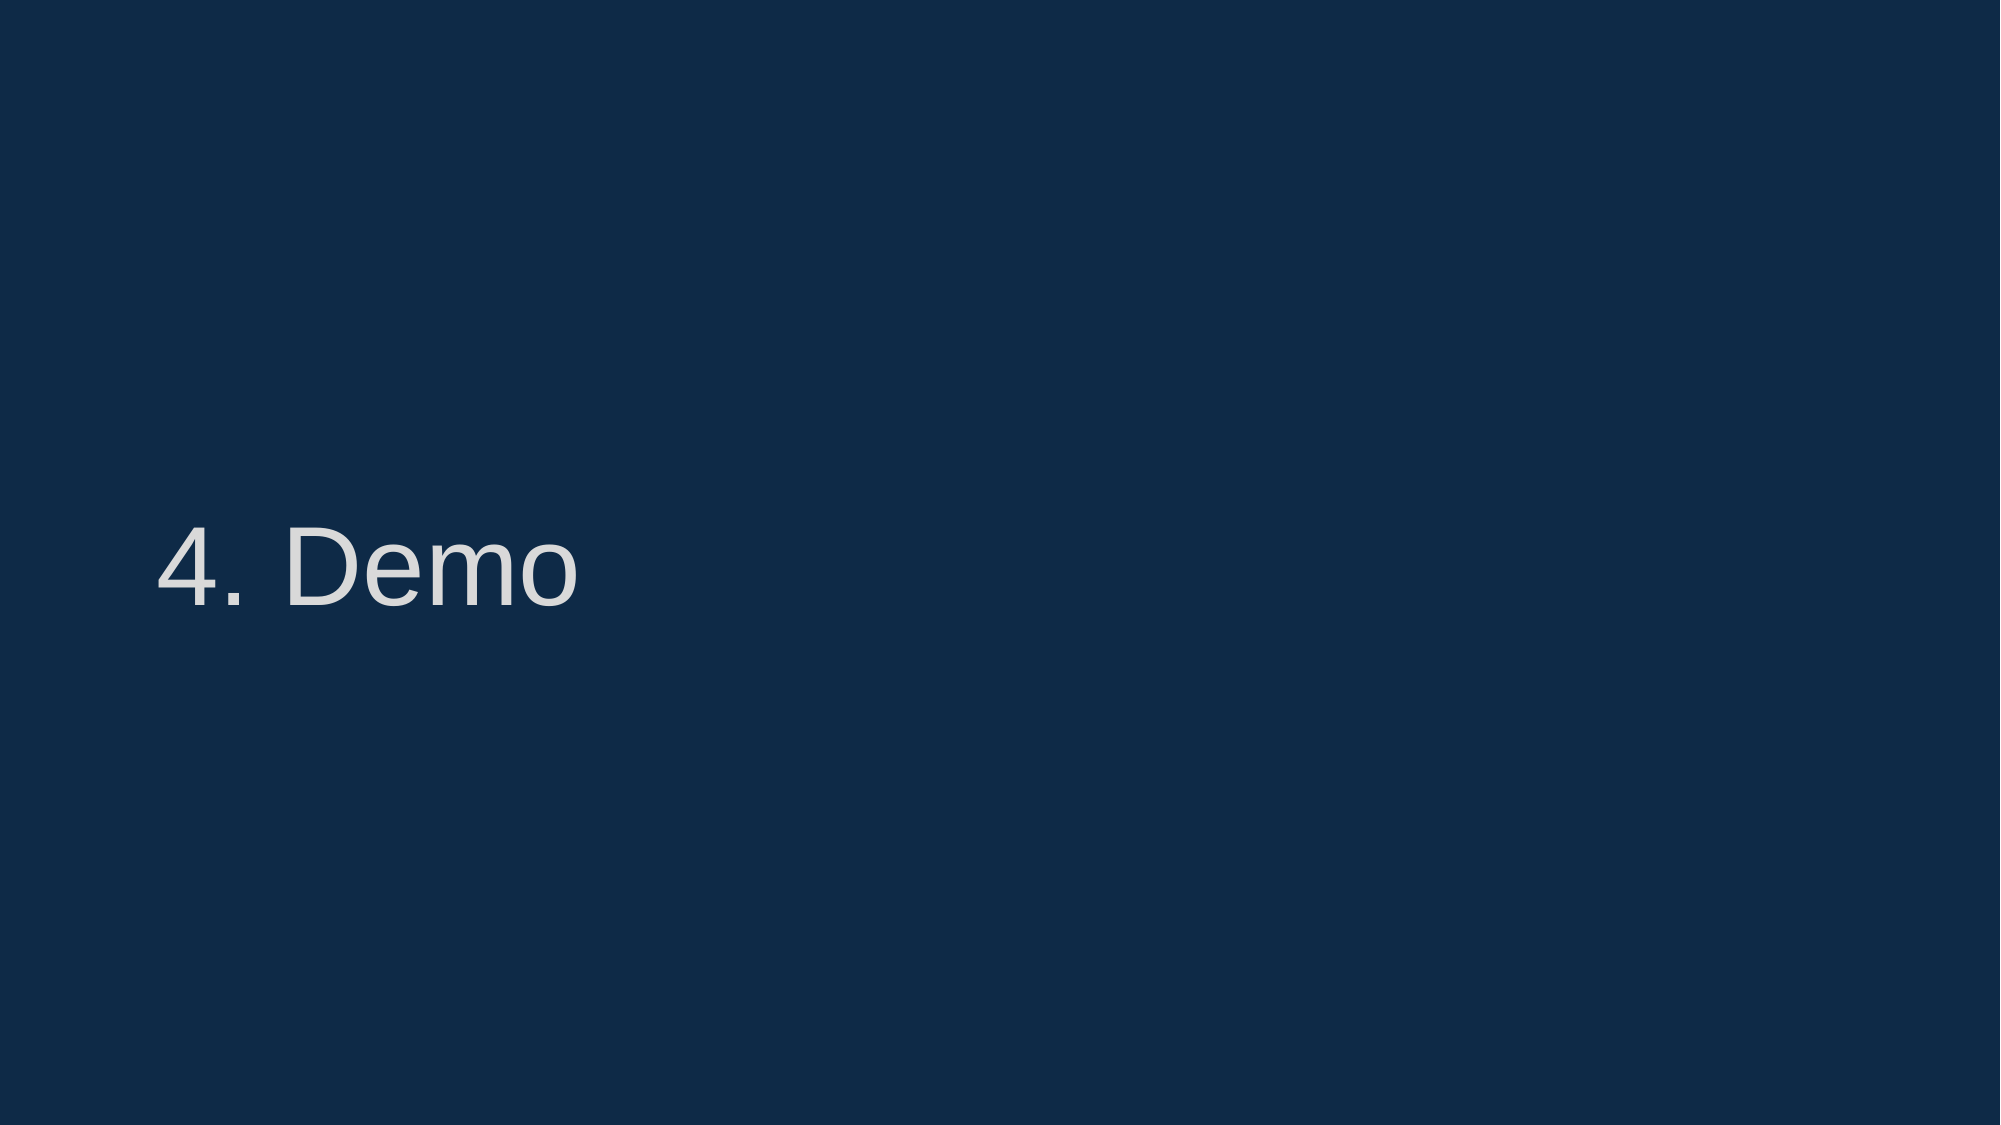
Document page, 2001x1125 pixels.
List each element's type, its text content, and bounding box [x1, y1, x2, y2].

text_box 4. Demo [141, 334, 1476, 636]
